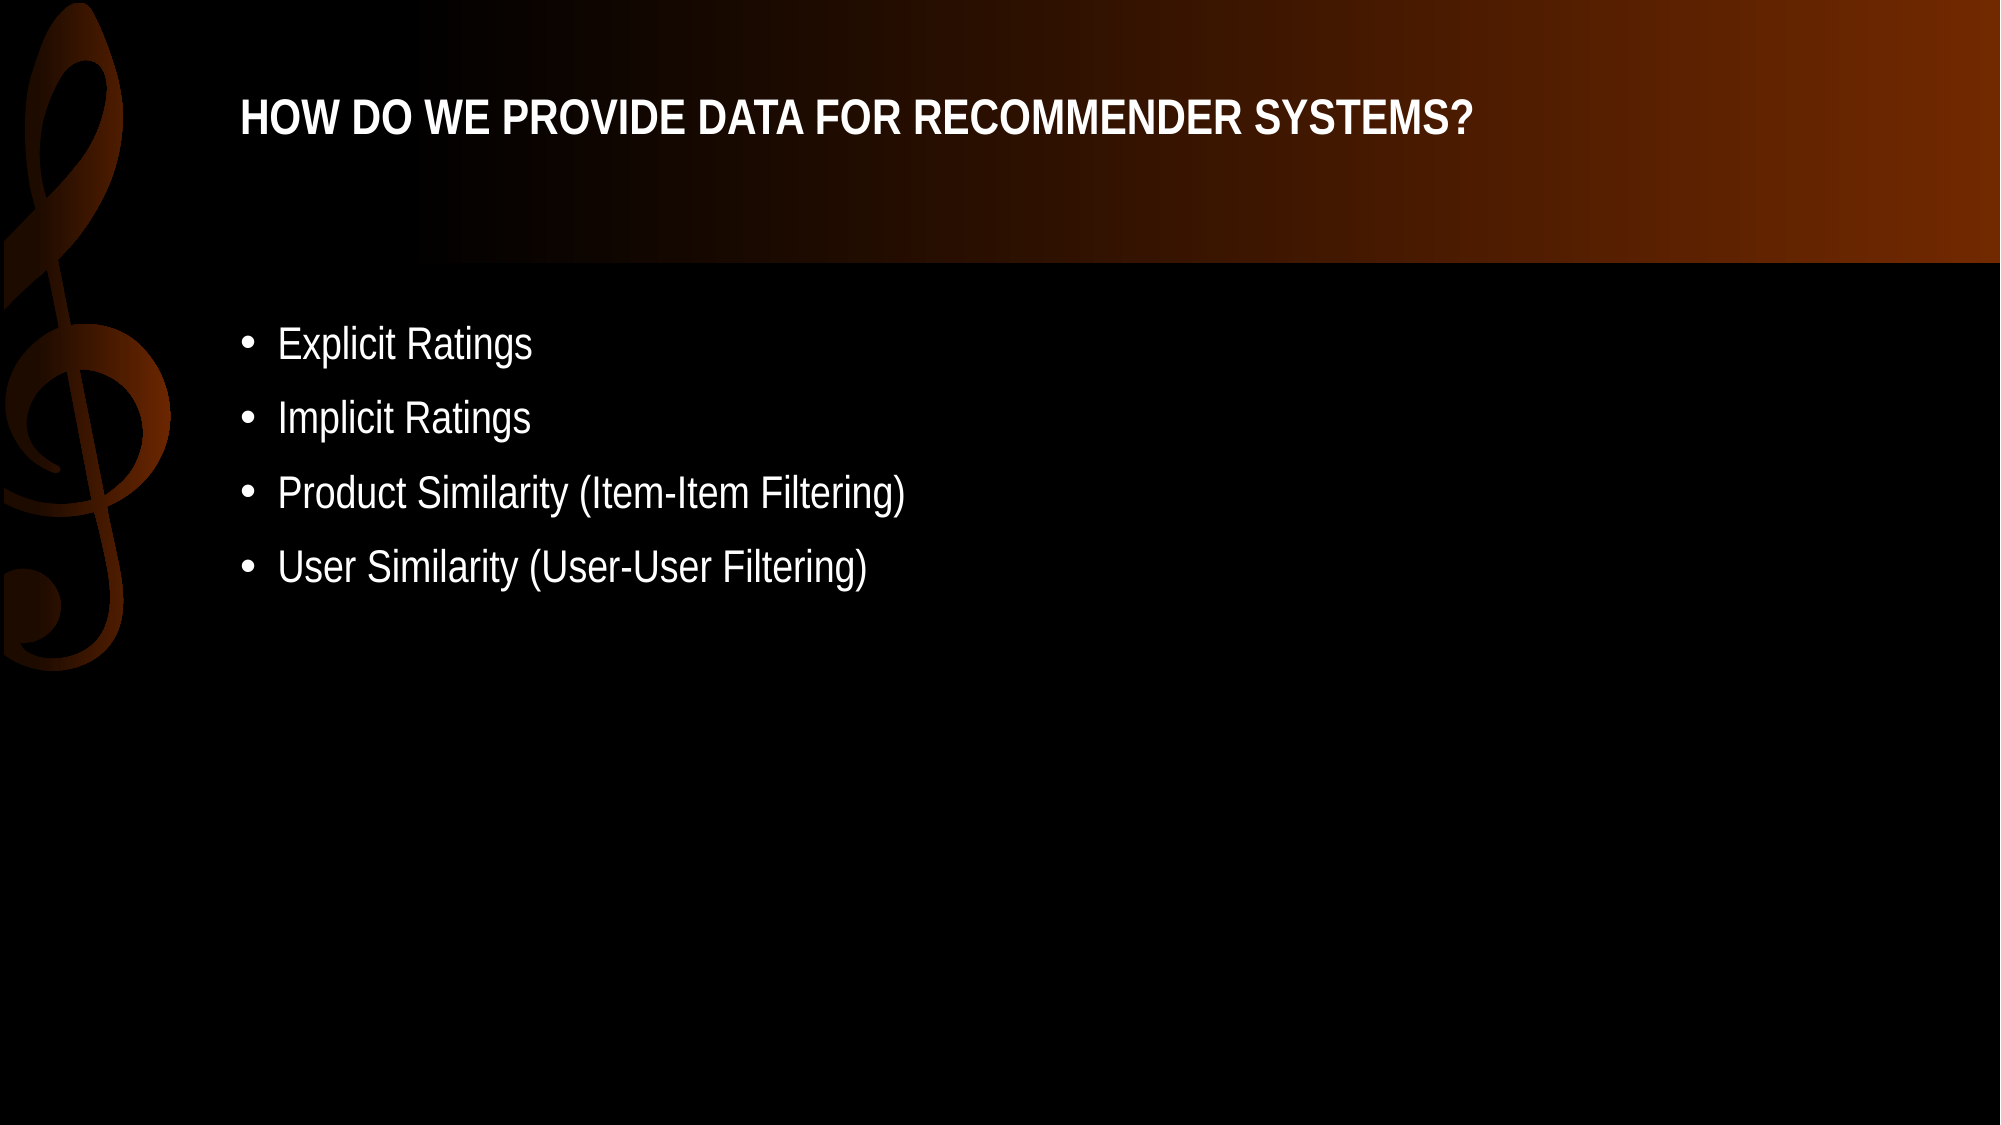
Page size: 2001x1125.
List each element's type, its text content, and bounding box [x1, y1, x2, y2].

list Explicit Ratings Implicit Ratings Product Similarity (Item-Item Filtering) User Similarity (User-User Filtering) [225, 312, 1775, 1038]
title HOW DO WE PROVIDE DATA FOR RECOMMENDER SYSTEMS? [225, 32, 1775, 213]
